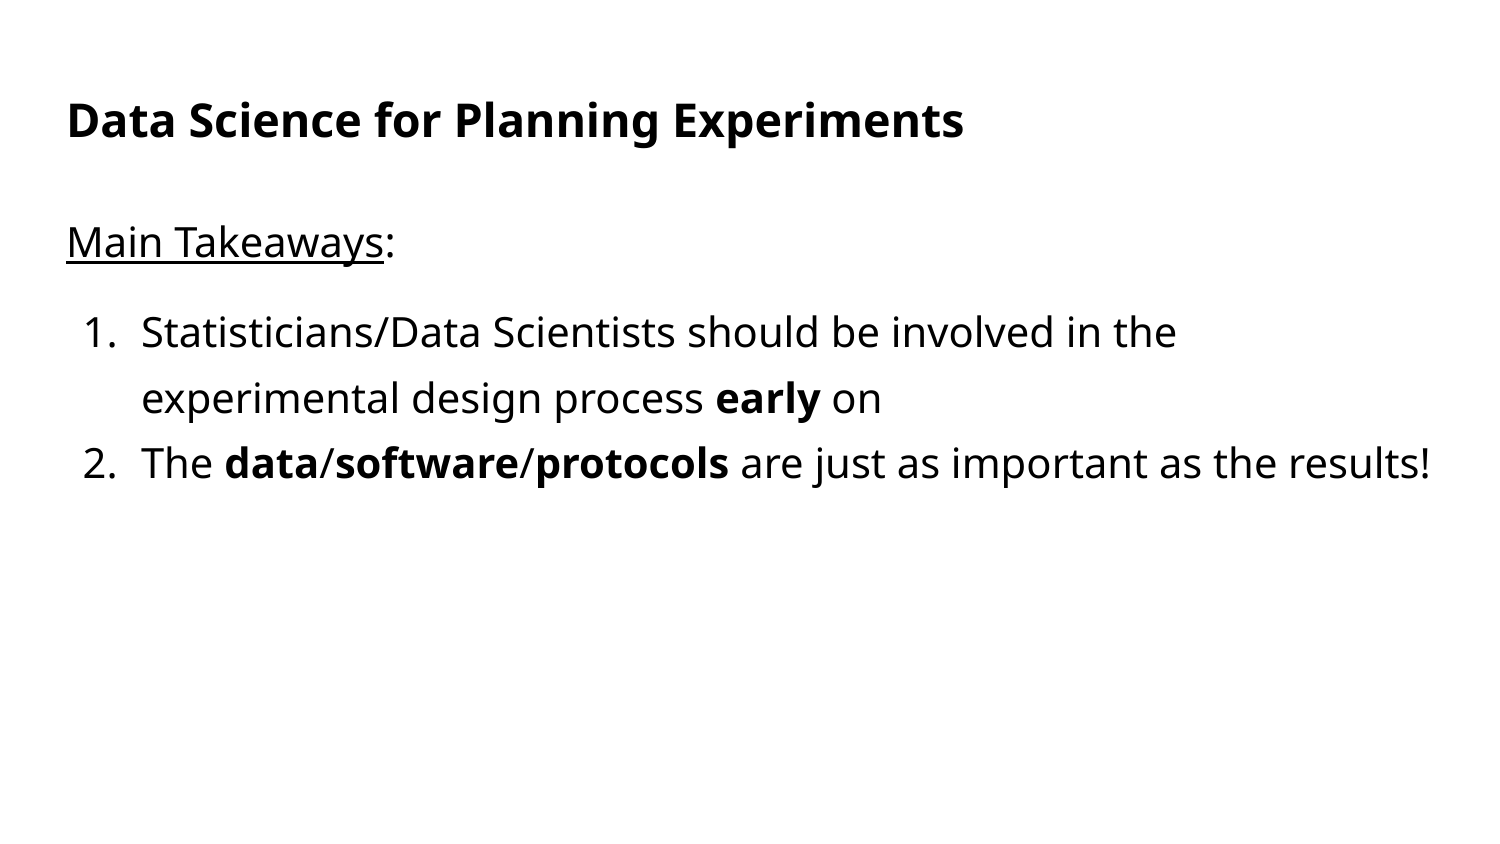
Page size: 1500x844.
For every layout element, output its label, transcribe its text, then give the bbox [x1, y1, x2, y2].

list Main Takeaways: Statisticians/Data Scientists should be involved in the experimental design process early on The data/software/protocols are just as important as the results! [51, 189, 1449, 628]
title Data Science for Planning Experiments [51, 72, 1449, 167]
